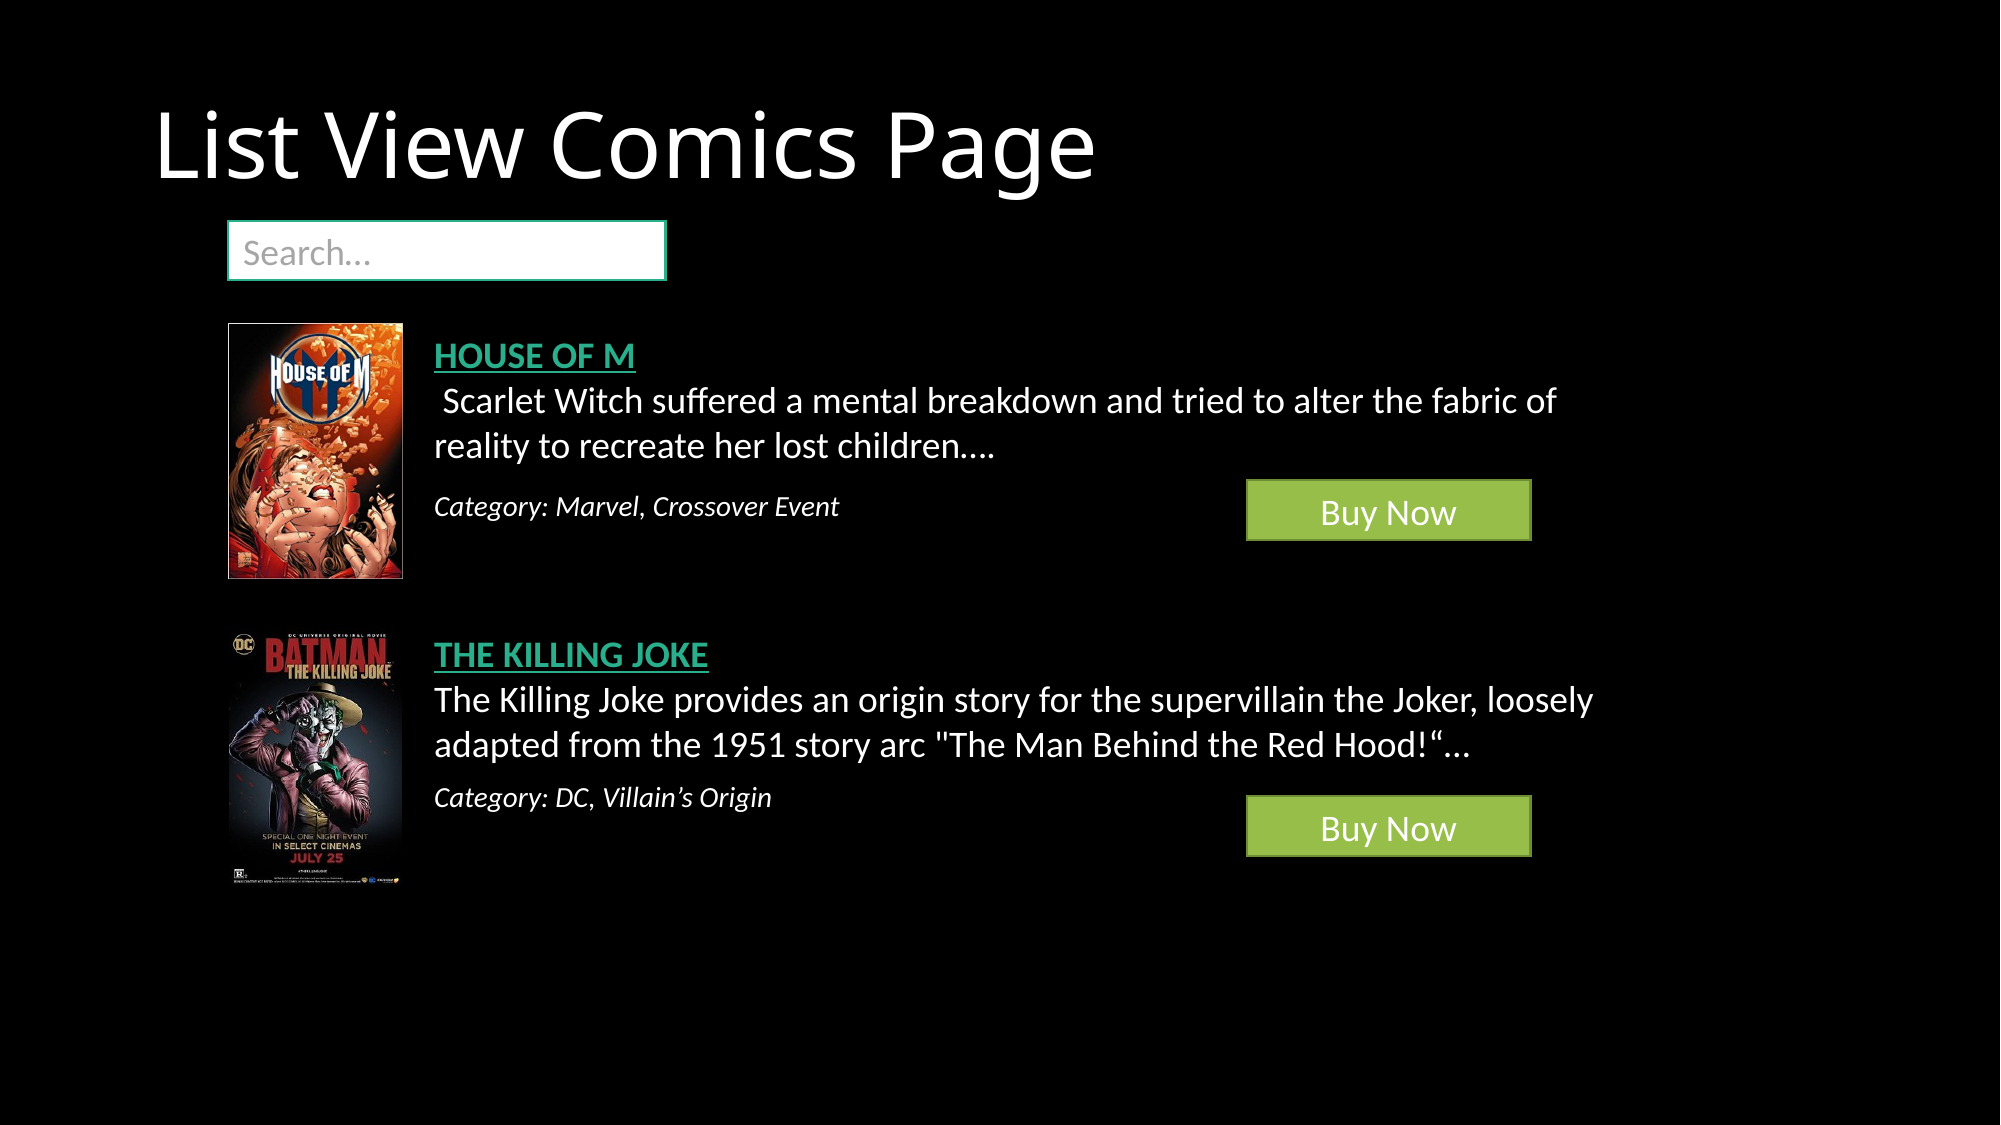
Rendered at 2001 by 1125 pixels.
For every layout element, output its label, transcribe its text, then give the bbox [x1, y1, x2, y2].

text_box THE KILLING JOKE The Killing Joke provides an origin story for the supervillain the Joker, loosely adapted from the 1951 story arc "The Man Behind the Red Hood!“… [419, 623, 1648, 773]
text_box Category: DC, Villain’s Origin [419, 770, 1007, 821]
text_box Buy Now [1246, 479, 1532, 541]
text_box Category: Marvel, Crossover Event [419, 480, 1007, 530]
title List View Comics Page [137, 59, 1863, 238]
text_box Search… [227, 220, 667, 281]
text_box HOUSE OF M Scarlet Witch suffered a mental breakdown and tried to alter the fabric of reality to recreate her lost children…. [419, 323, 1648, 473]
text_box Buy Now [1246, 795, 1532, 857]
picture [229, 627, 402, 886]
picture [228, 323, 403, 579]
